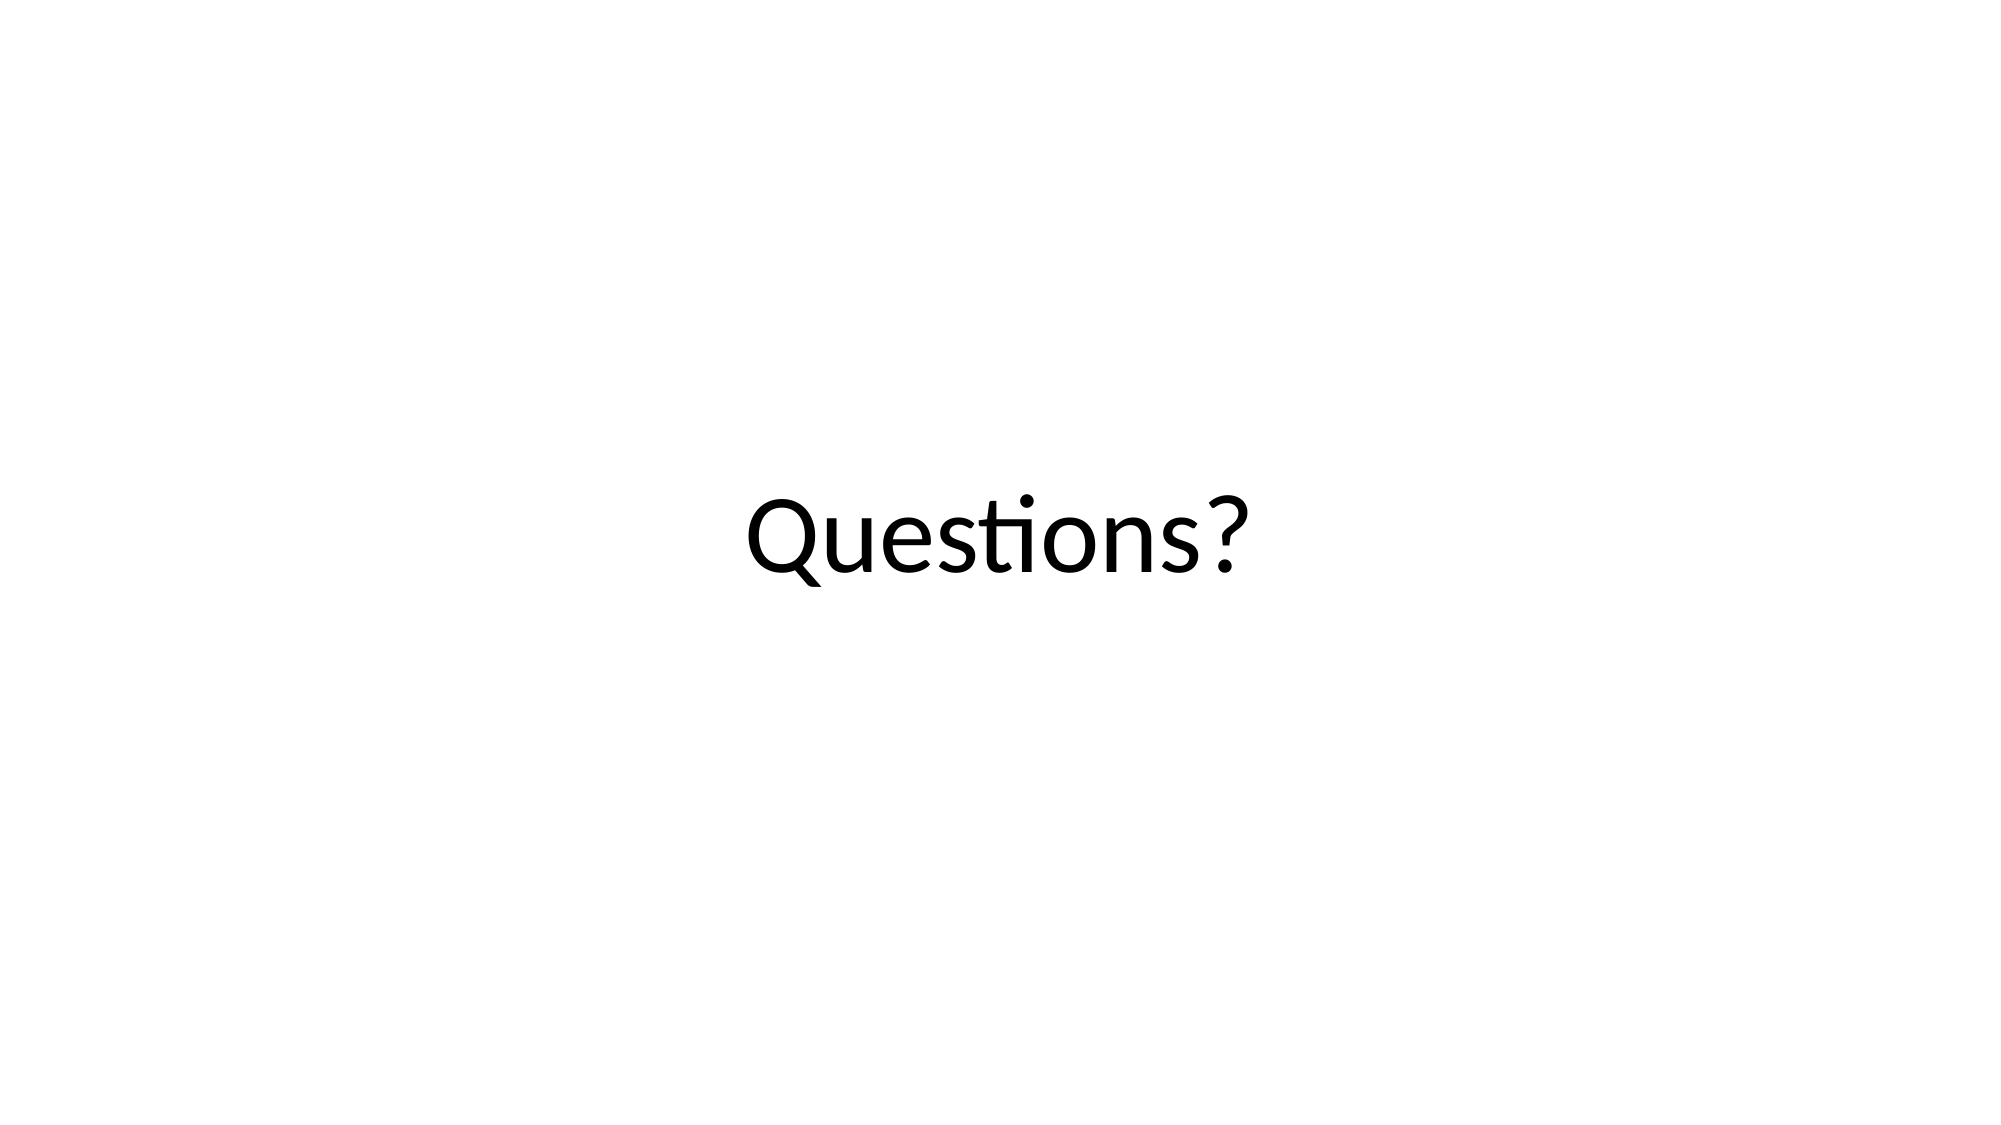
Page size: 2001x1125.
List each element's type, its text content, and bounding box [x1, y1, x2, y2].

list Questions? [137, 60, 1863, 1014]
